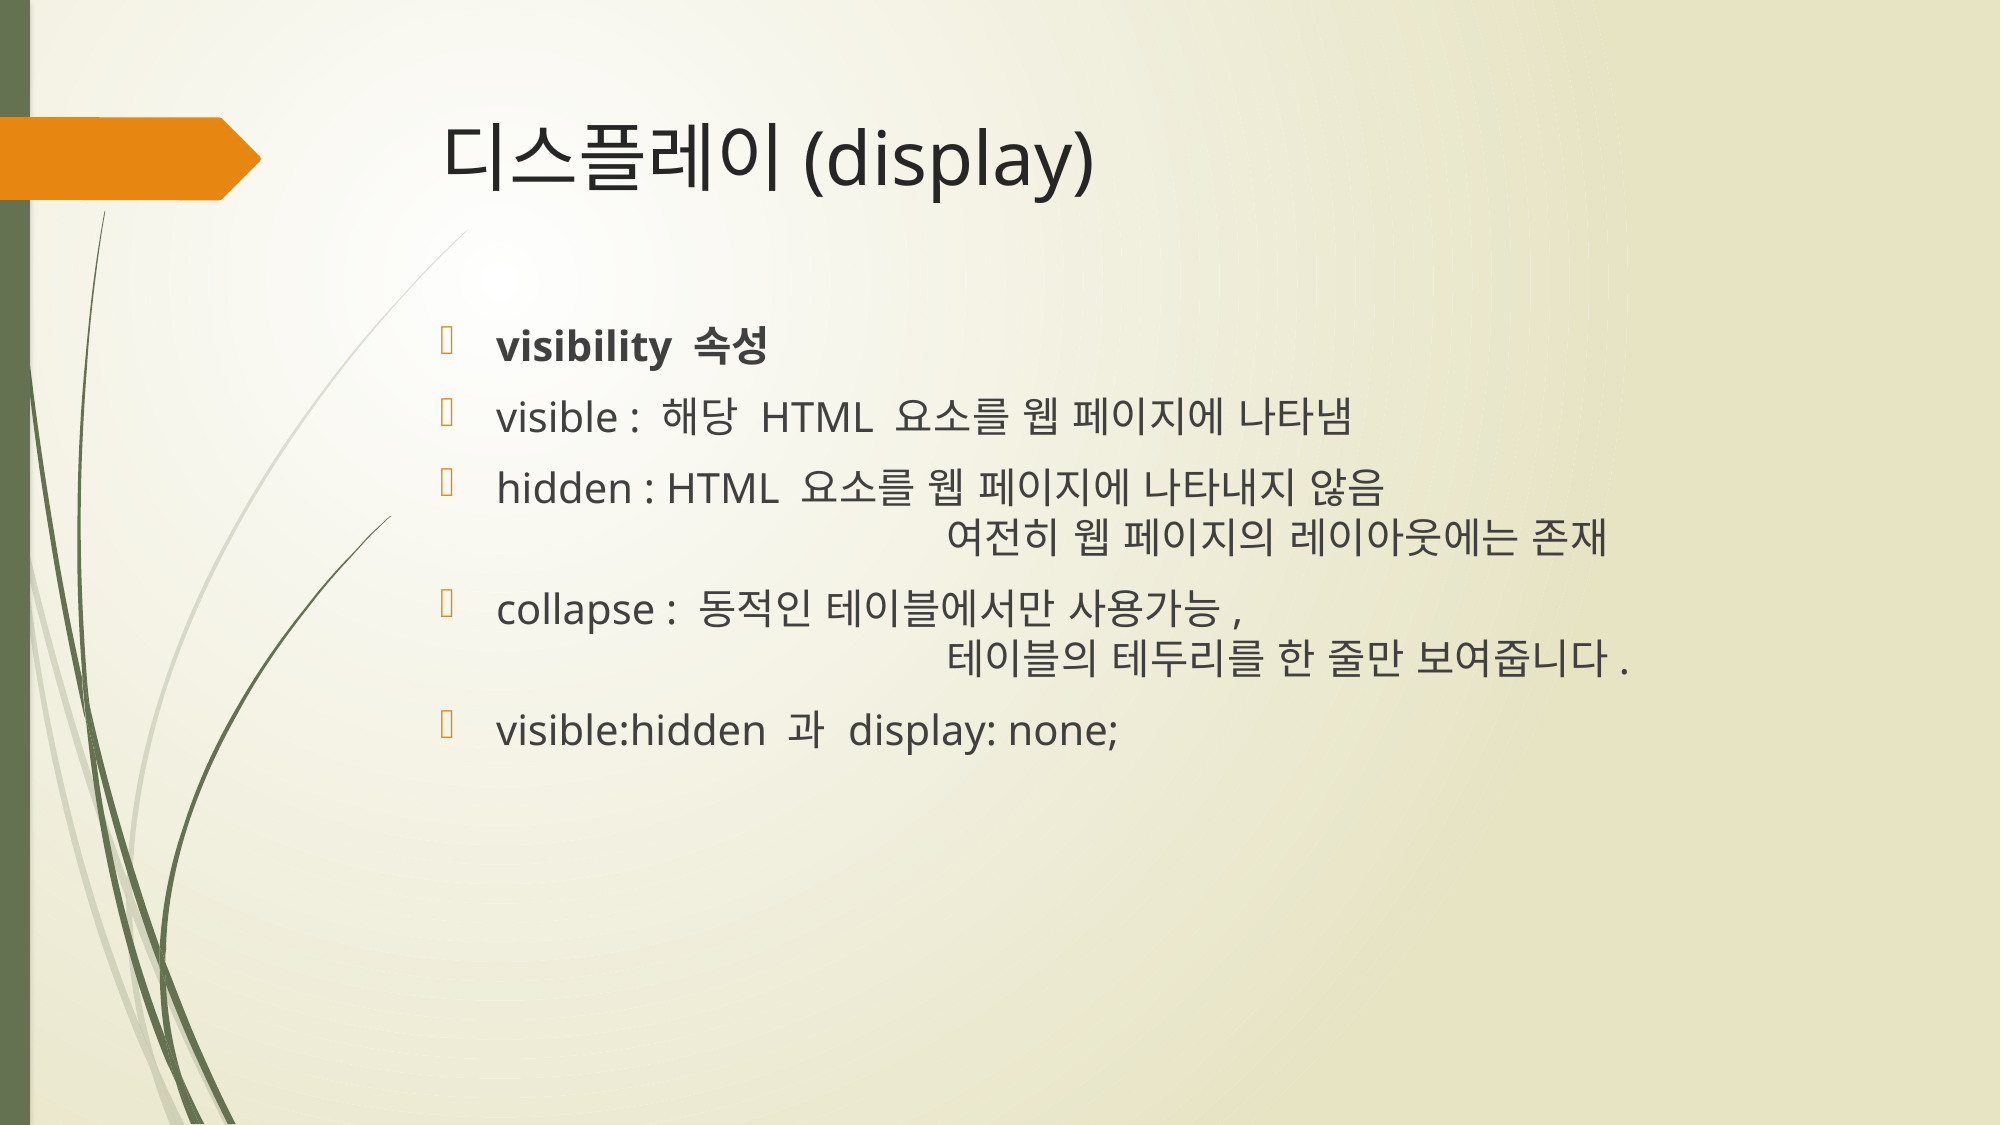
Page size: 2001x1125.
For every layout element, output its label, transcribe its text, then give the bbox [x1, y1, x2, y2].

list visibility 속성 visible : 해당 HTML 요소를 웹 페이지에 나타냄 hidden : HTML 요소를 웹 페이지에 나타내지 않음 여전히 웹 페이지의 레이아웃에는 존재 collapse : 동적인 테이블에서만 사용가능, 테이블의 테두리를 한 줄만 보여줍니다. visible:hidden 과 display: none; [424, 312, 1888, 970]
title 디스플레이(display) [425, 102, 1888, 312]
